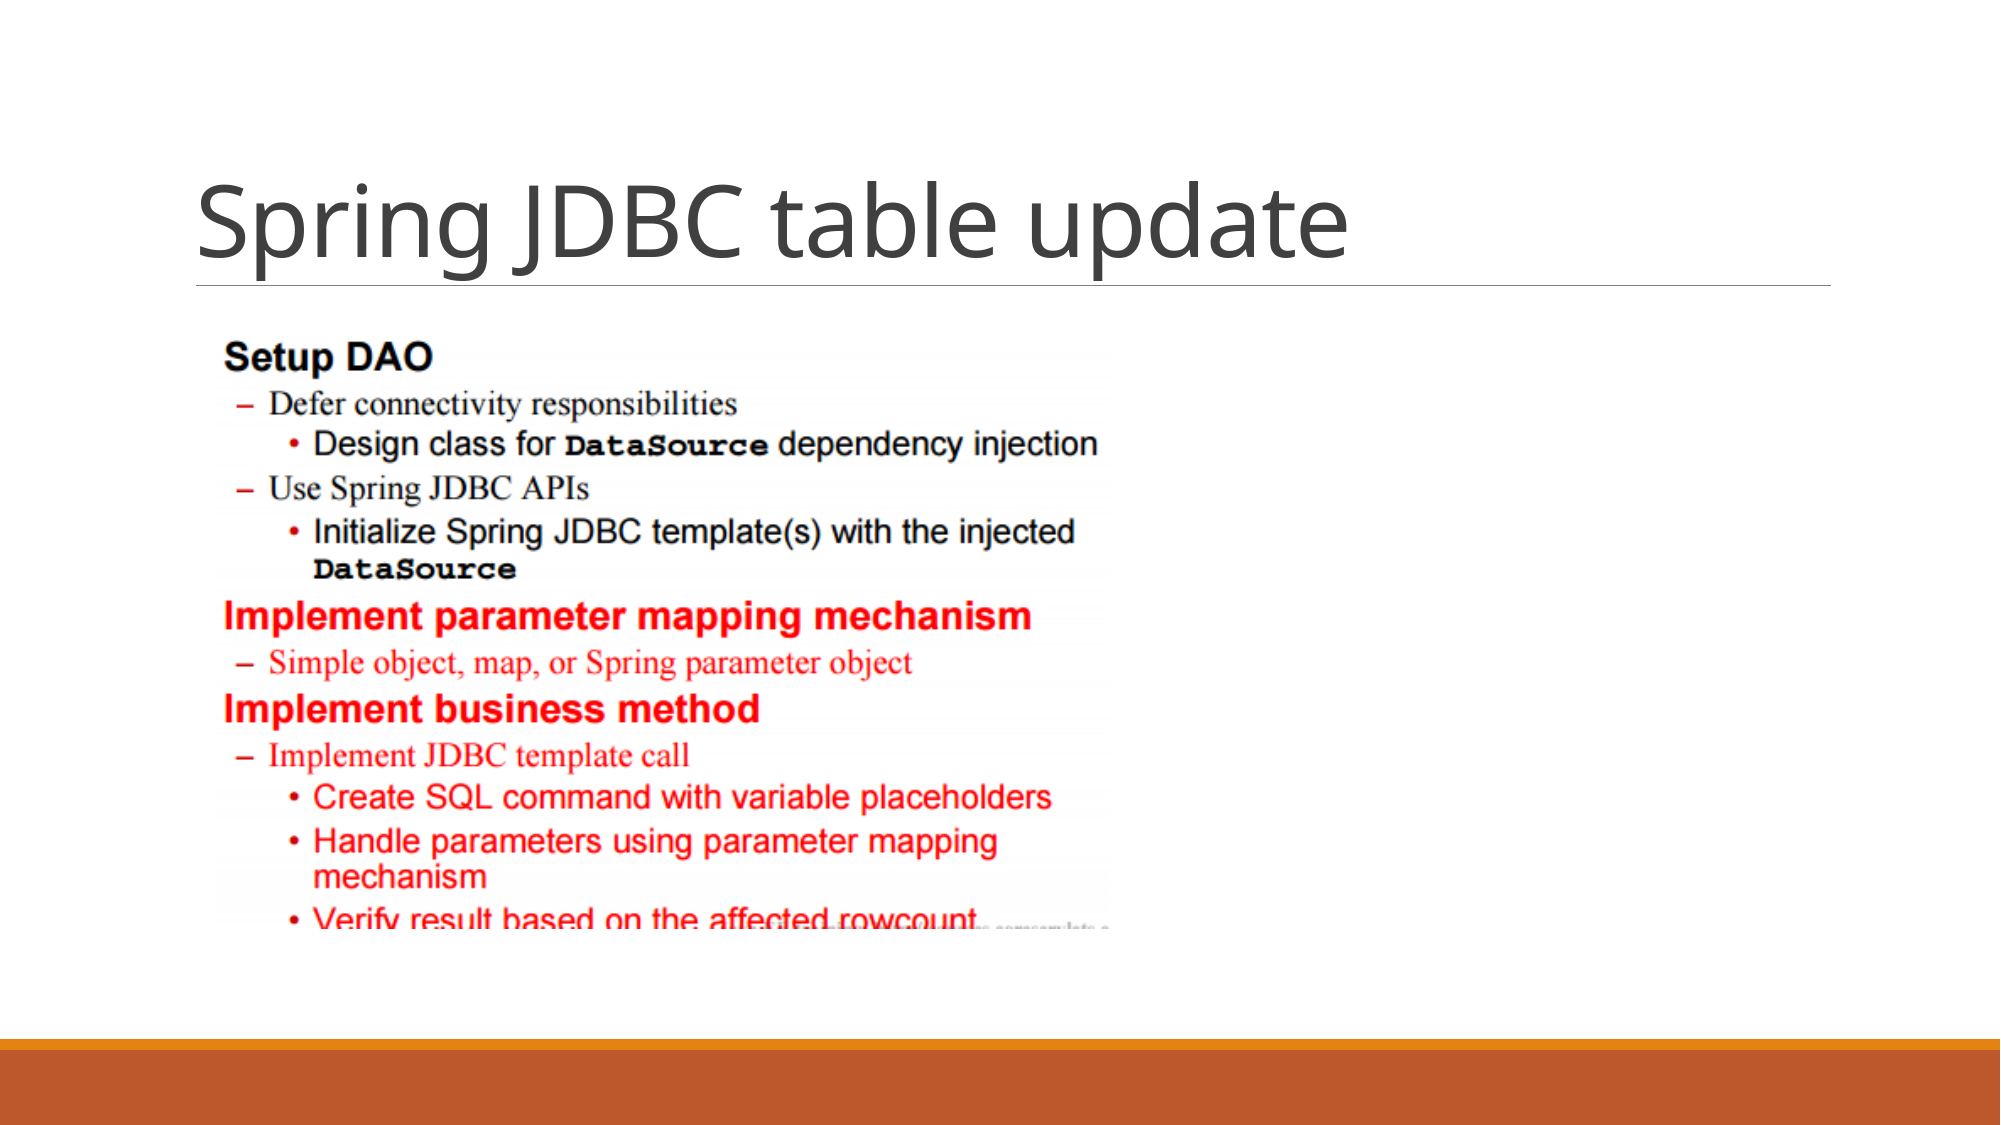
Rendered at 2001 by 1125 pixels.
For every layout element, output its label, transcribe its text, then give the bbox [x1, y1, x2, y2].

title Spring JDBC table update [180, 47, 1830, 285]
picture [215, 332, 1110, 929]
